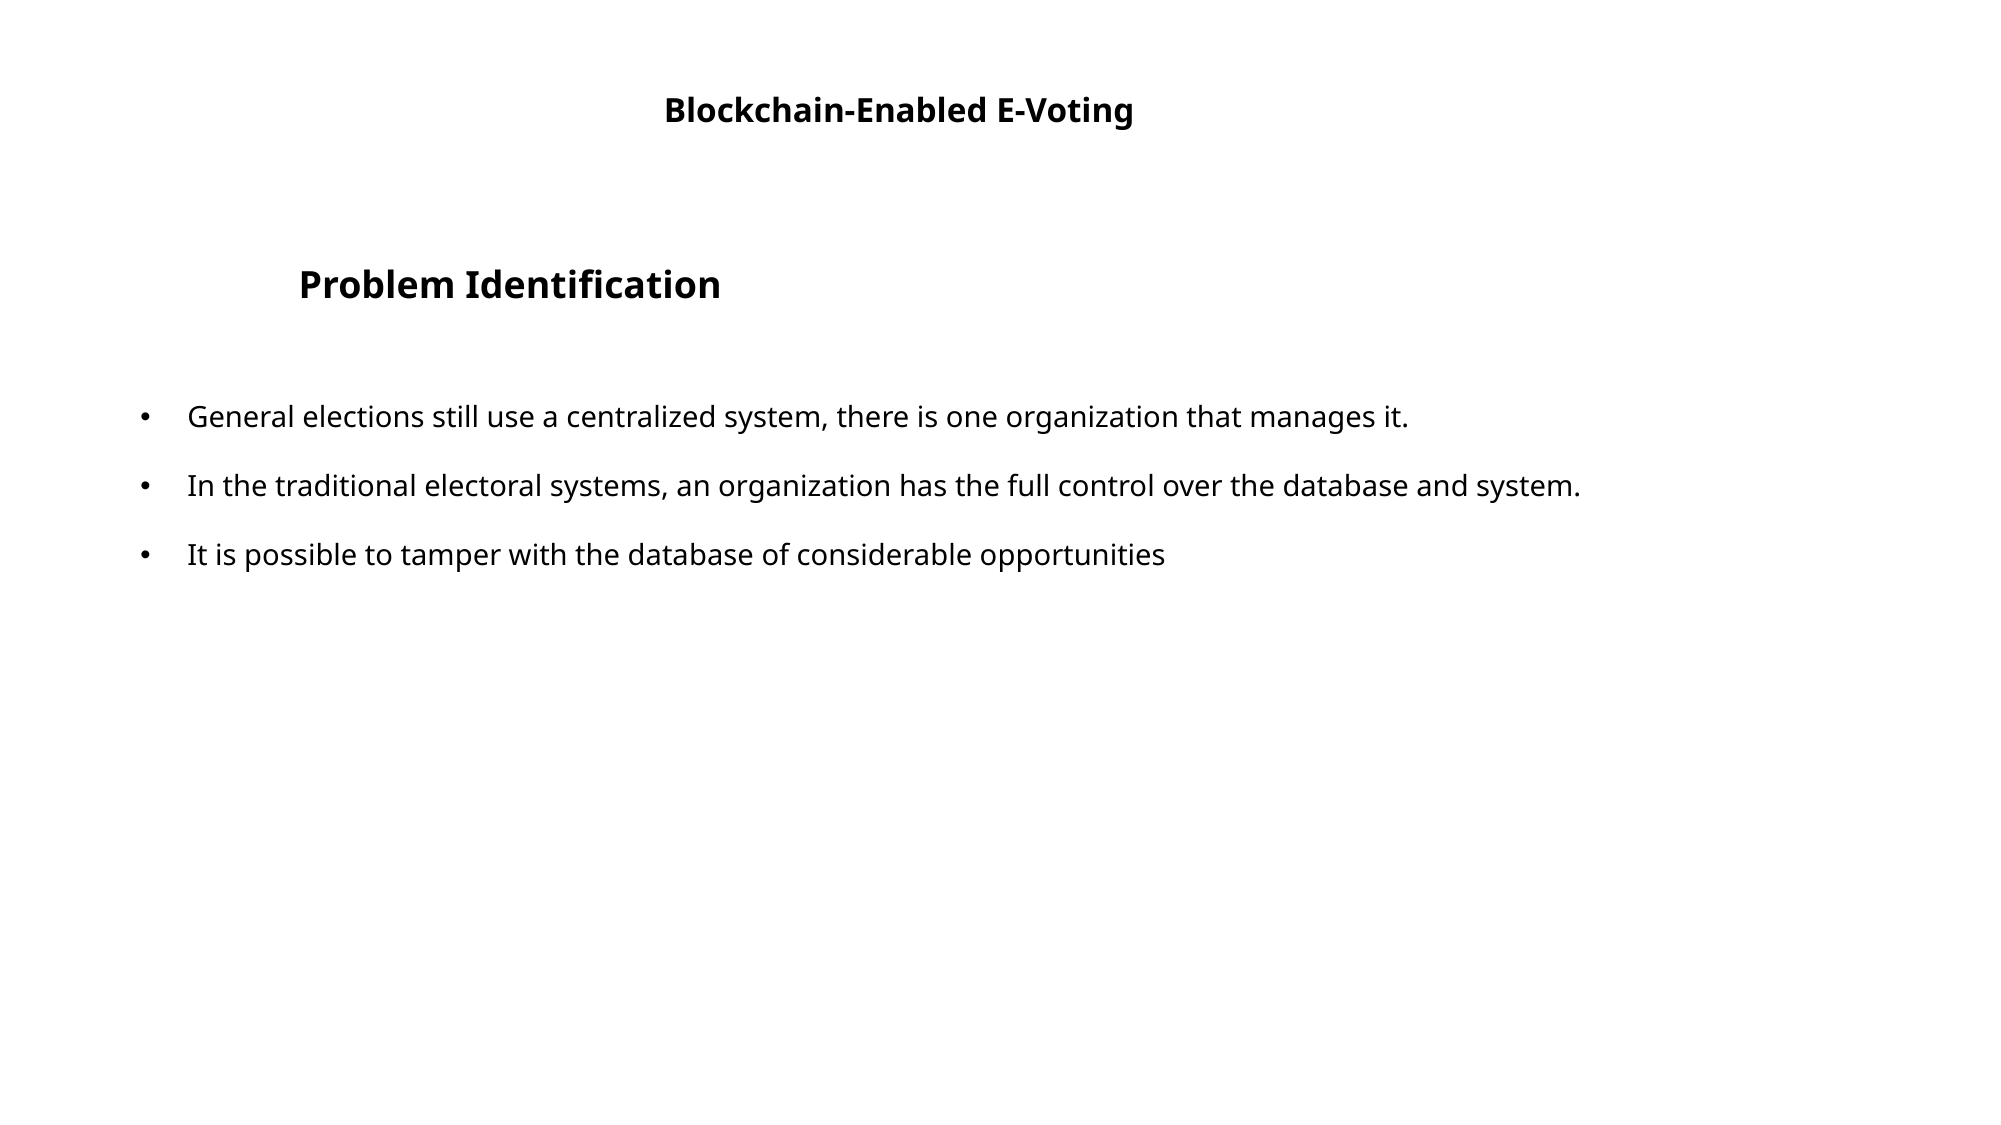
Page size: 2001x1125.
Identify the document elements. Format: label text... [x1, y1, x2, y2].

text_box General elections still use a centralized system, there is one organization that manages it. In the traditional electoral systems, an organization has the full control over the database and system. It is possible to tamper with the database of considerable opportunities [125, 373, 1803, 579]
text_box Blockchain-Enabled E-Voting [358, 81, 1441, 137]
text_box Problem Identification [283, 231, 1645, 373]
